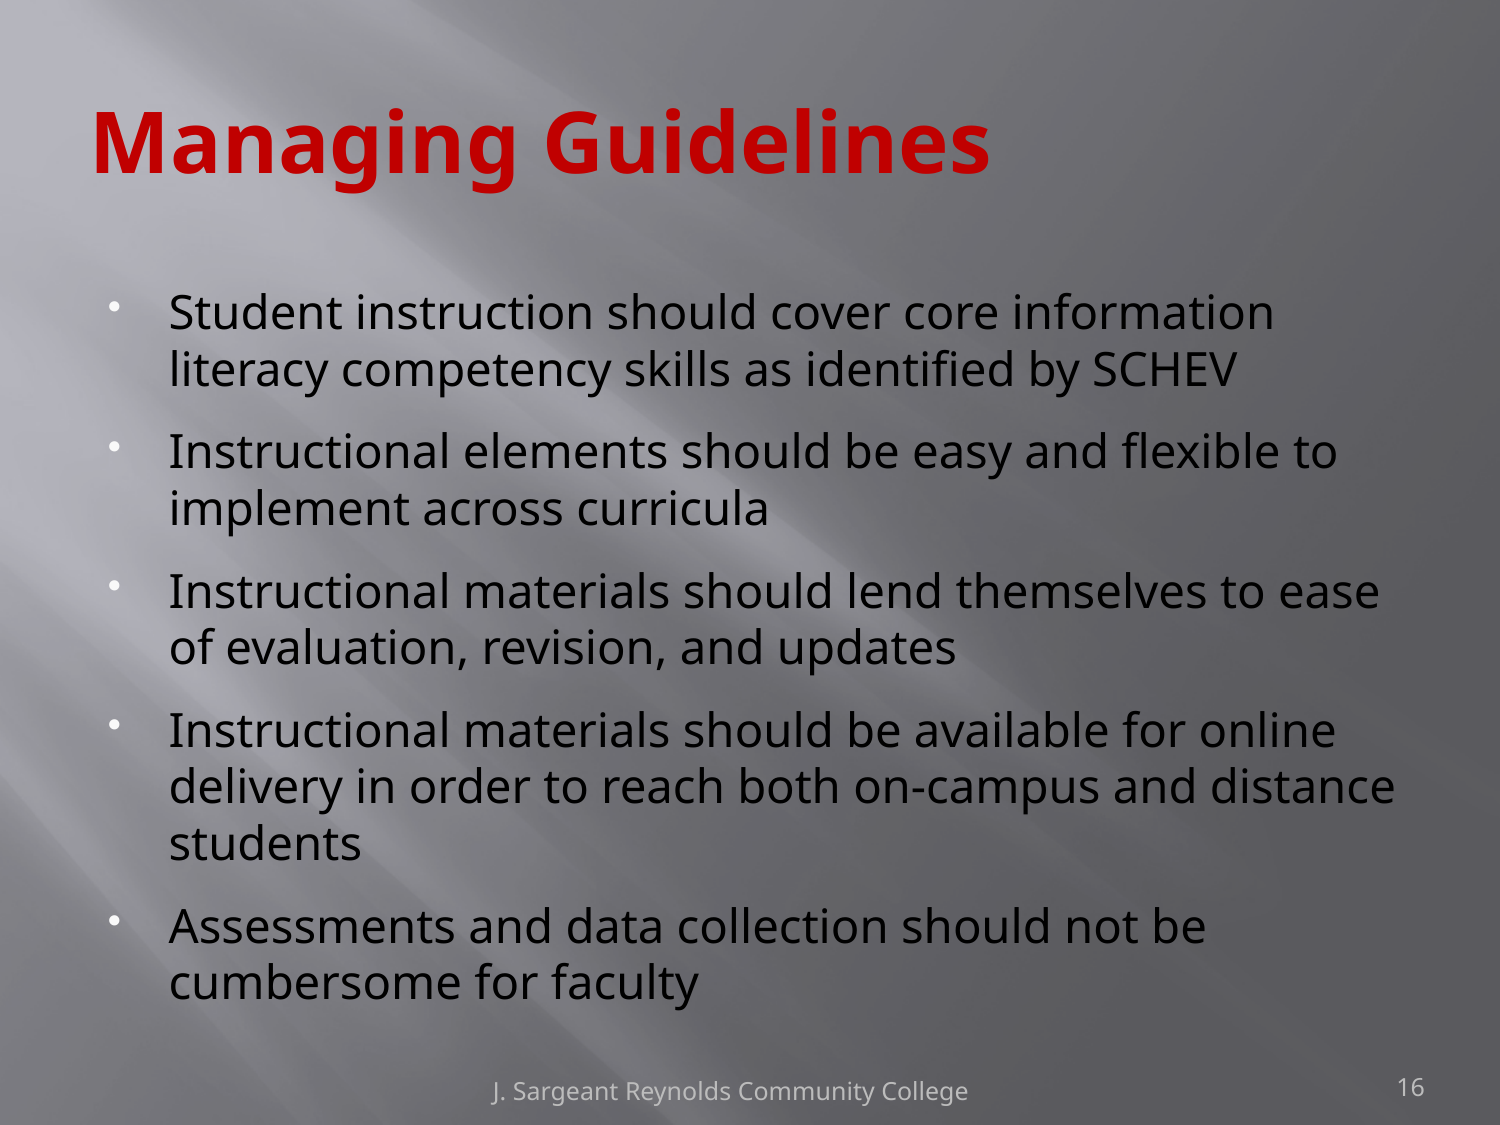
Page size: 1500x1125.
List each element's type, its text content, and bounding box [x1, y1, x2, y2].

title Managing Guidelines [75, 45, 1425, 233]
footer J. Sargeant Reynolds Community College [474, 1052, 988, 1113]
list Student instruction should cover core information literacy competency skills as identified by SCHEV Instructional elements should be easy and flexible to implement across curricula Instructional materials should lend themselves to ease of evaluation, revision, and updates Instructional materials should be available for online delivery in order to reach both on-campus and distance students Assessments and data collection should not be cumbersome for faculty [75, 275, 1413, 1018]
slide_number 16 [1299, 1052, 1425, 1113]
